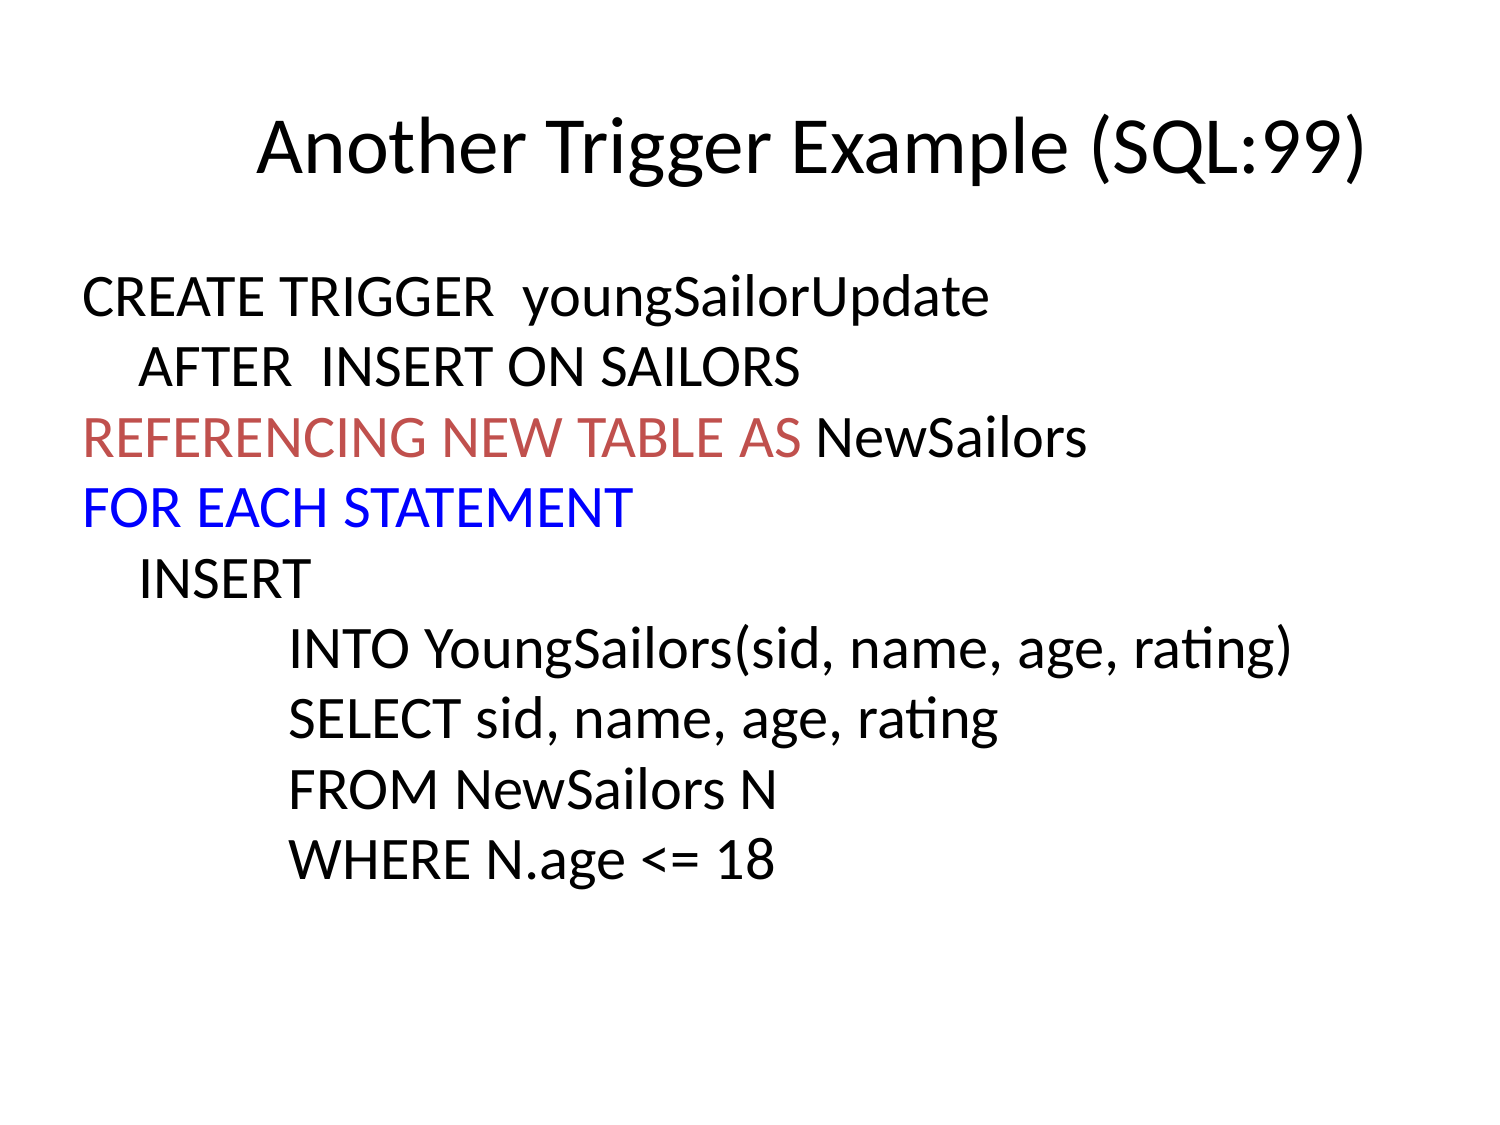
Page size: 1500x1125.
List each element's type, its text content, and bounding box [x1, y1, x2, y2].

title Another Trigger Example (SQL:99) [174, 49, 1451, 232]
list CREATE TRIGGER youngSailorUpdate AFTER INSERT ON SAILORS REFERENCING NEW TABLE AS NewSailors FOR EACH STATEMENT INSERT INTO YoungSailors(sid, name, age, rating) SELECT sid, name, age, rating FROM NewSailors N WHERE N.age <= 18 [74, 261, 1426, 1006]
